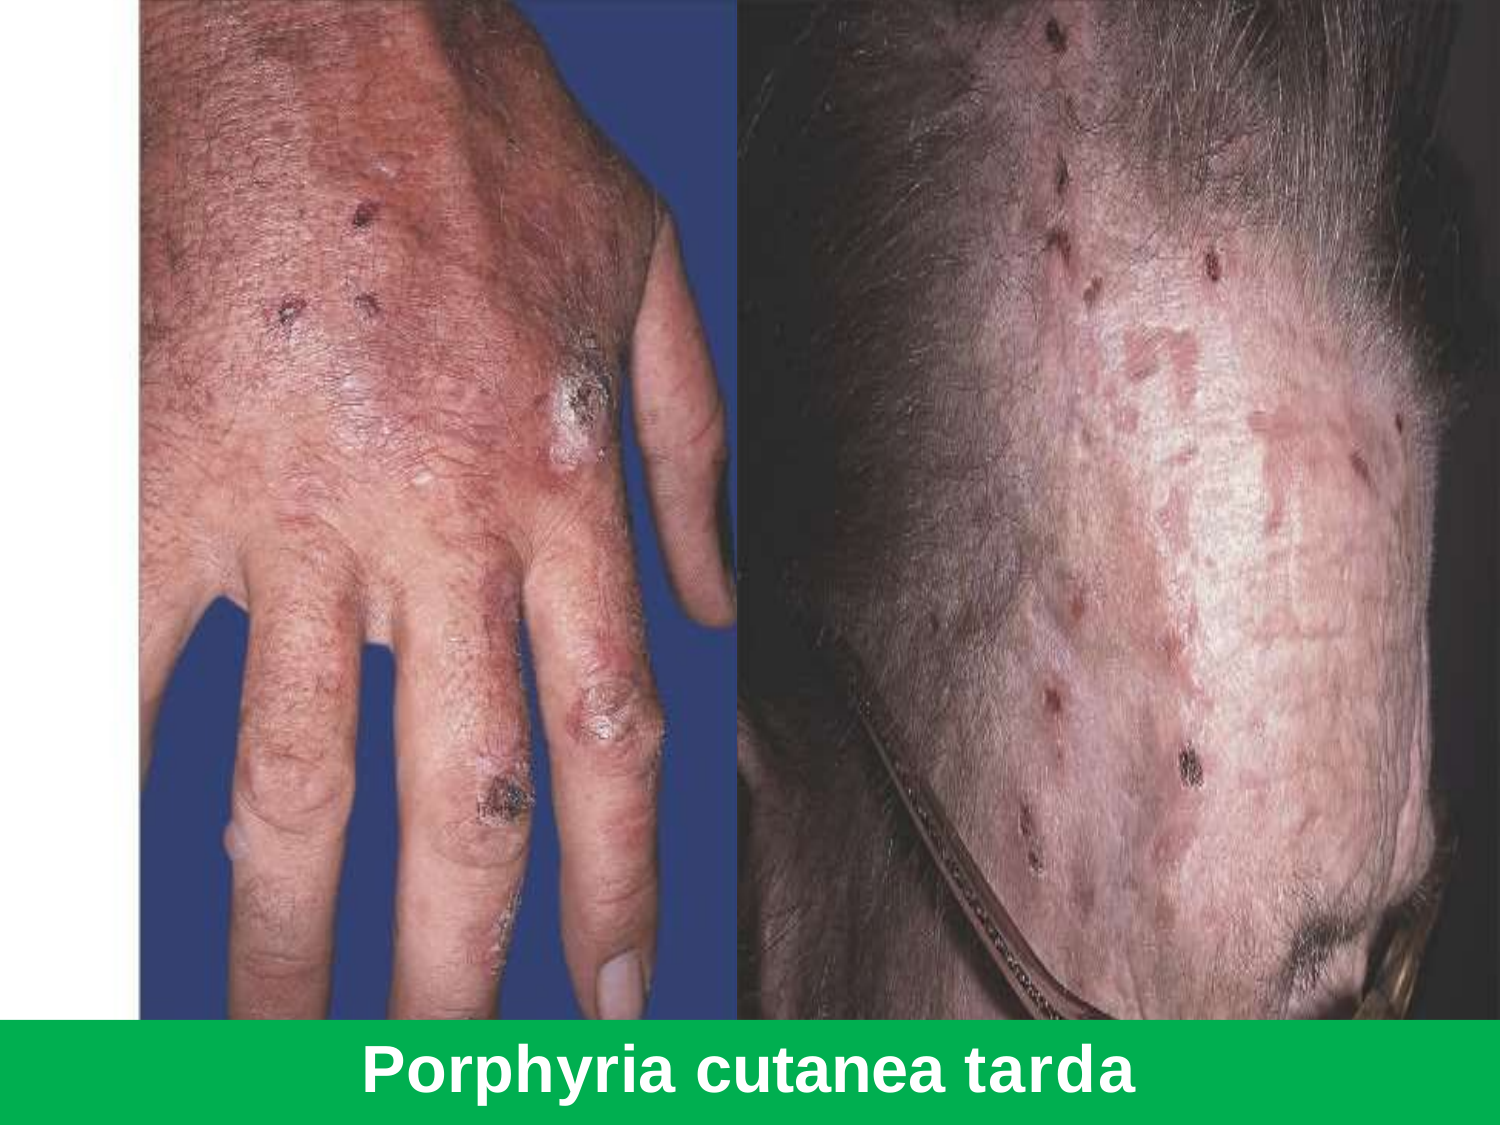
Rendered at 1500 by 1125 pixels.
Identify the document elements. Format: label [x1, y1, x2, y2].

text_box [0, 0, 1500, 1125]
